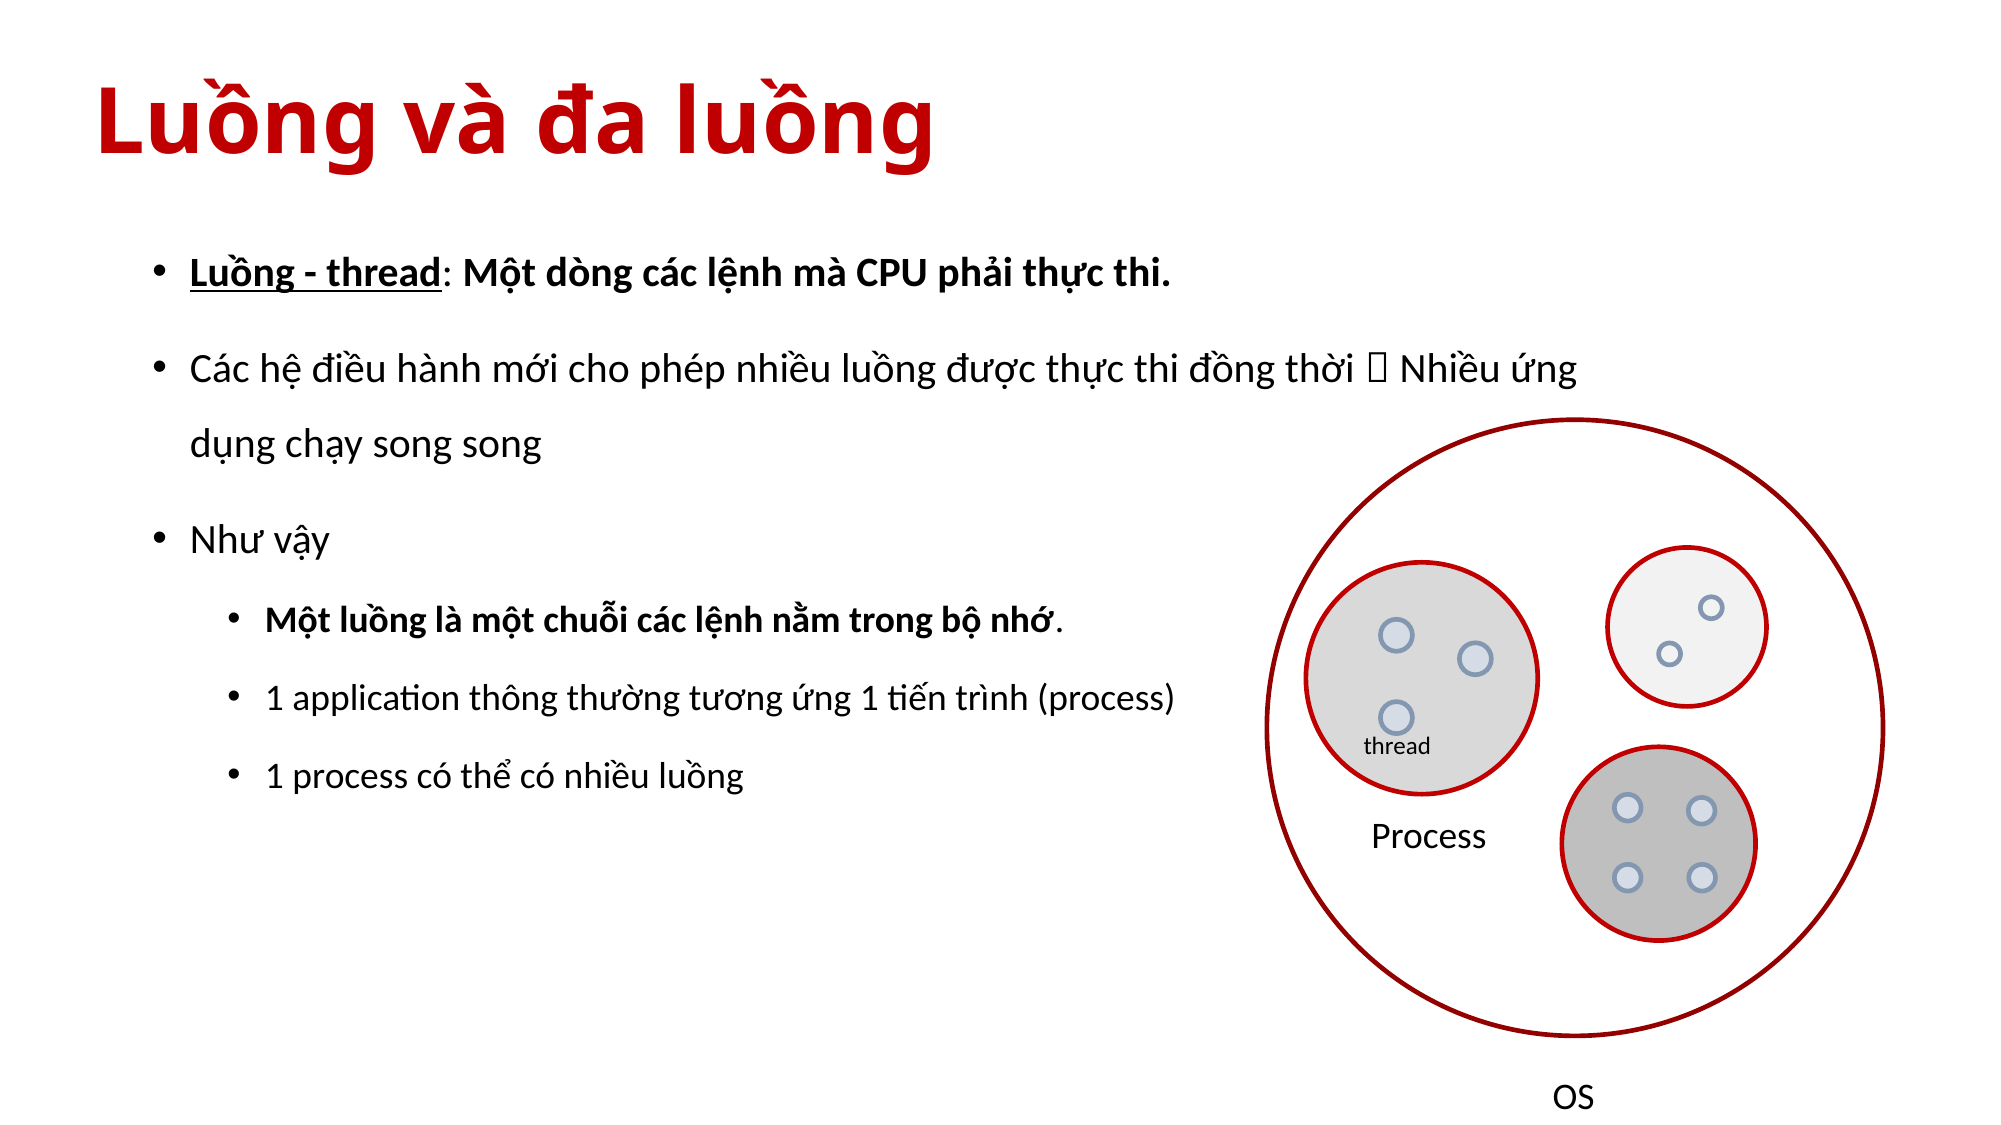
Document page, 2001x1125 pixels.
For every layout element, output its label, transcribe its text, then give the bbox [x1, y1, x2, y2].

text_box [1379, 618, 1414, 653]
text_box thread [1348, 721, 1514, 767]
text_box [1561, 746, 1756, 941]
text_box [1304, 561, 1539, 796]
text_box [1379, 700, 1414, 735]
text_box Process [1356, 804, 1522, 864]
title Luồng và đa luồng [93, 66, 1789, 186]
text_box [1265, 418, 1885, 1037]
text_box OS [1537, 1064, 1613, 1125]
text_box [1607, 547, 1767, 707]
list Luồng - thread: Một dòng các lệnh mà CPU phải thực thi. Các hệ điều hành mới cho phép nhiều luồng được thực thi đồng thời  Nhiều ứng dụng chạy song song Như vậy Một luồng là một chuỗi các lệnh nằm trong bộ nhớ. 1 application thông thường tương ứng 1 tiến trình (process) 1 process có thể có nhiều luồng [137, 212, 1675, 1049]
text_box [1458, 641, 1493, 676]
